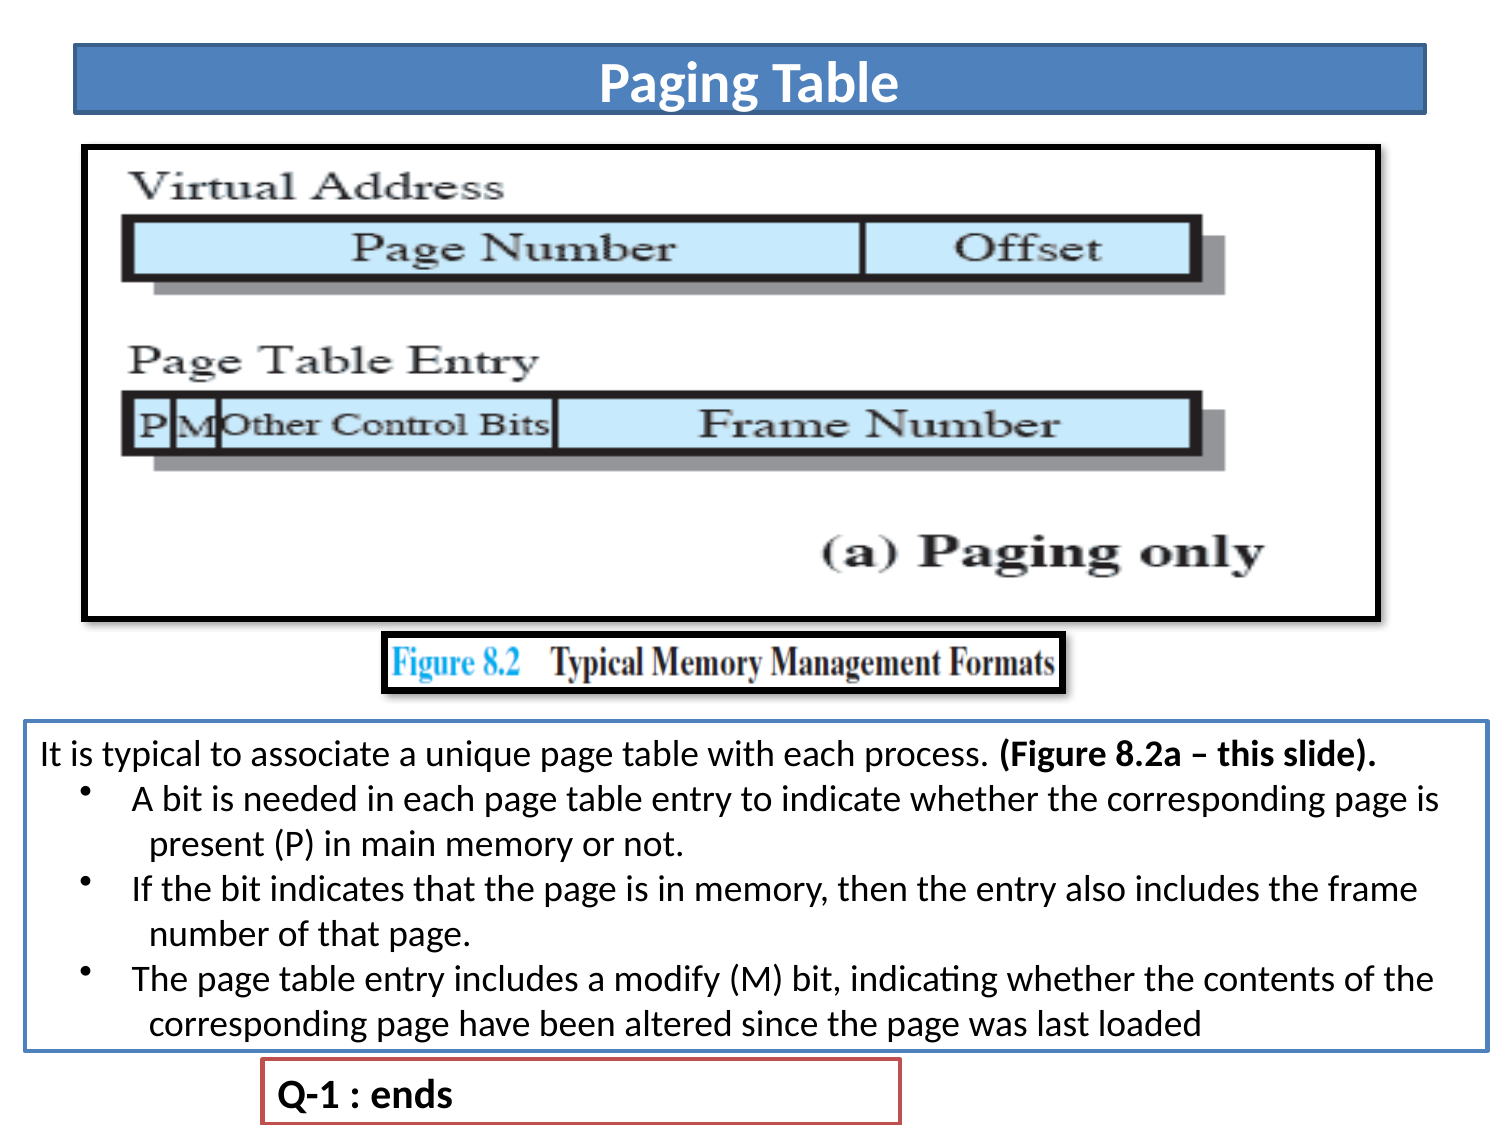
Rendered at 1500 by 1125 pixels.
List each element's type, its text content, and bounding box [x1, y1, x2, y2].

picture [387, 637, 1060, 688]
title Paging Table [73, 43, 1427, 115]
text_box Q-1 : ends [260, 1057, 902, 1125]
text_box It is typical to associate a unique page table with each process. (Figure 8.2a – this slide). A bit is needed in each page table entry to indicate whether the corresponding page is present (P) in main memory or not. If the bit indicates that the page is in memory, then the entry also includes the frame number of that page. The page table entry includes a modify (M) bit, indicating whether the contents of the corresponding page have been altered since the page was last loaded [23, 719, 1490, 1053]
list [87, 149, 1376, 616]
